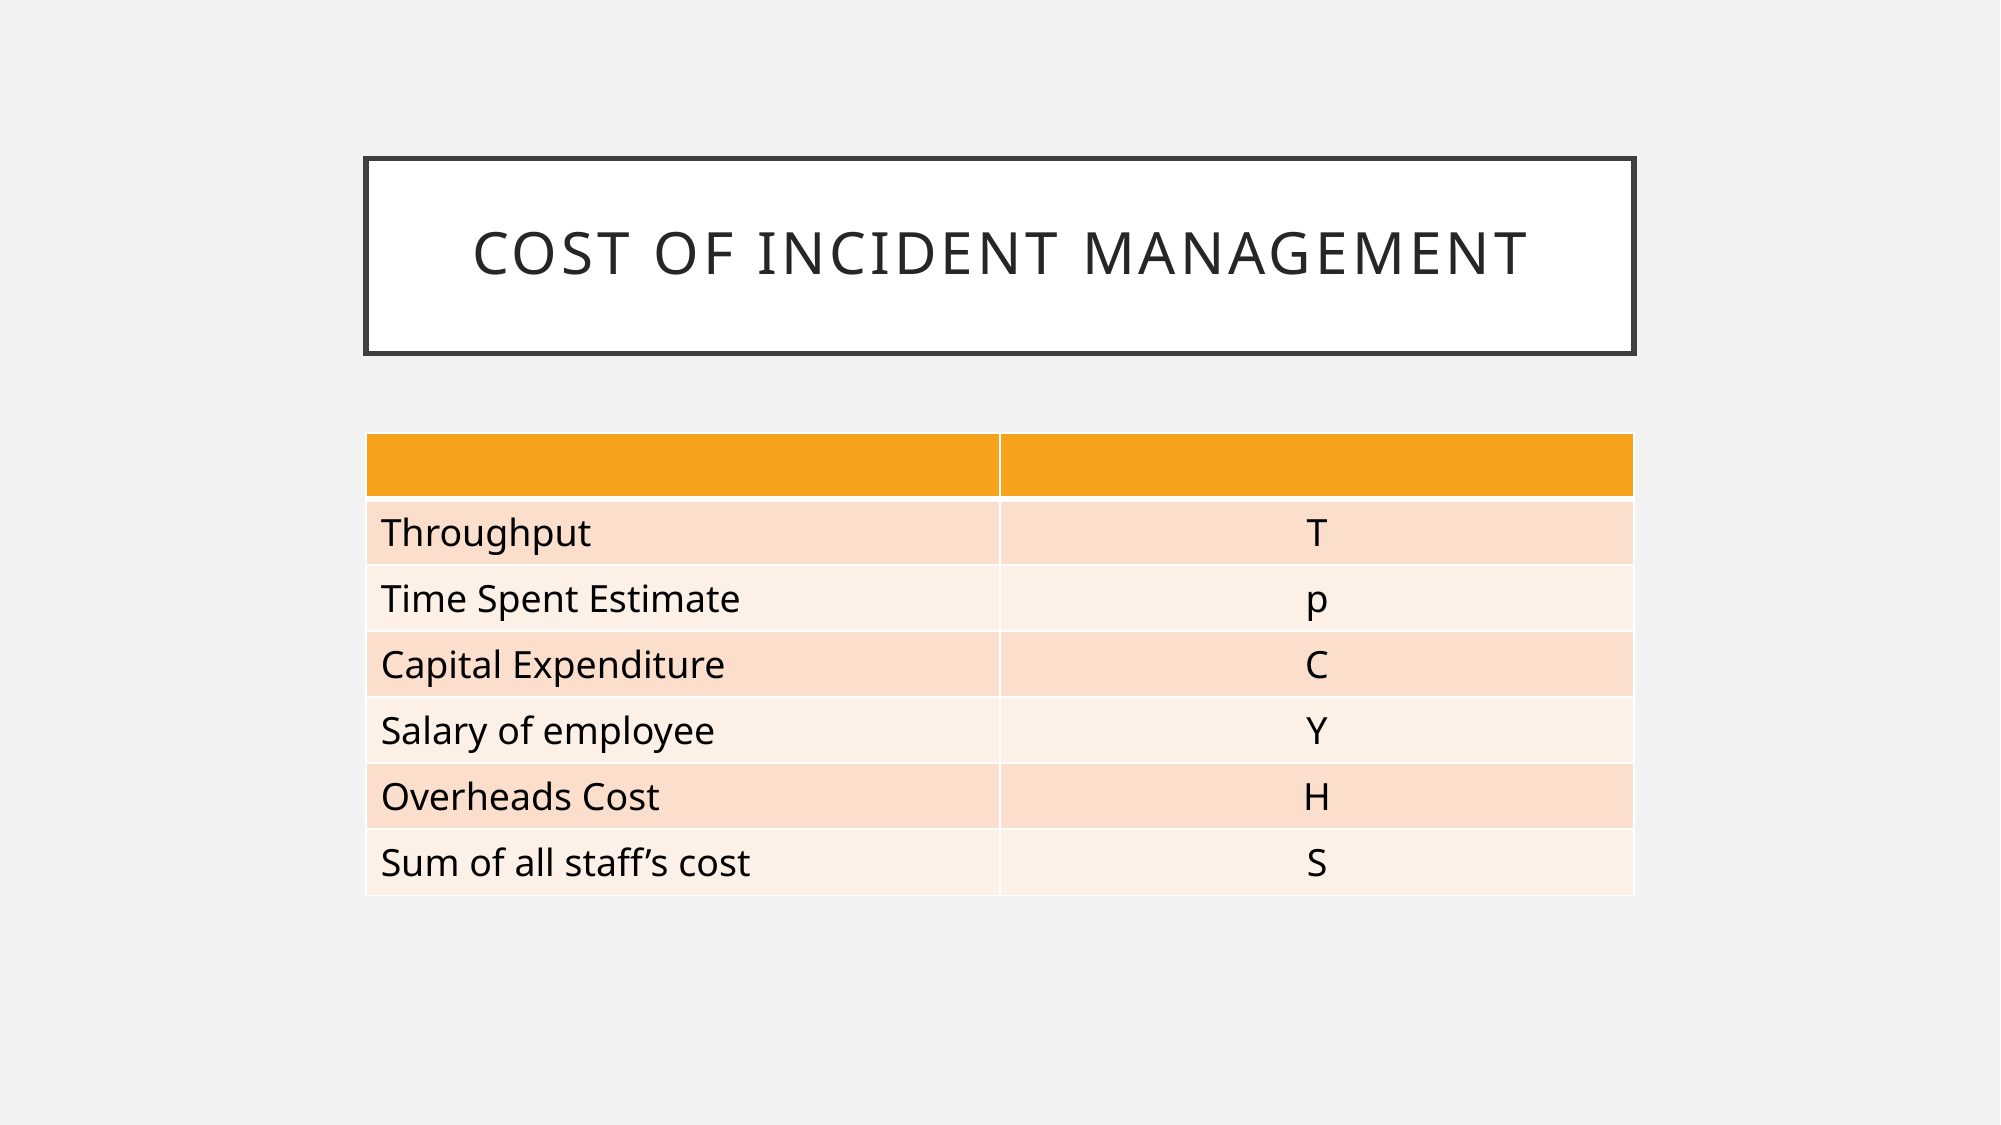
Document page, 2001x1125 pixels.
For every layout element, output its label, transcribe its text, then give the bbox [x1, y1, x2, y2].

table_cell H [1001, 764, 1633, 828]
table_header [1001, 434, 1633, 496]
table_cell T [1001, 502, 1633, 564]
table_cell Overheads Cost [367, 764, 999, 828]
table_cell Sum of all staff’s cost [367, 830, 999, 895]
table_cell S [1001, 830, 1633, 895]
table_cell Throughput [367, 502, 999, 564]
title Cost of Incident management [363, 156, 1637, 356]
table_cell C [1001, 632, 1633, 696]
table_cell Capital Expenditure [367, 632, 999, 696]
table_cell Time Spent Estimate [367, 566, 999, 630]
table_cell Salary of employee [367, 698, 999, 762]
table_cell p [1001, 566, 1633, 630]
table_cell Y [1001, 698, 1633, 762]
table_header [367, 434, 999, 496]
